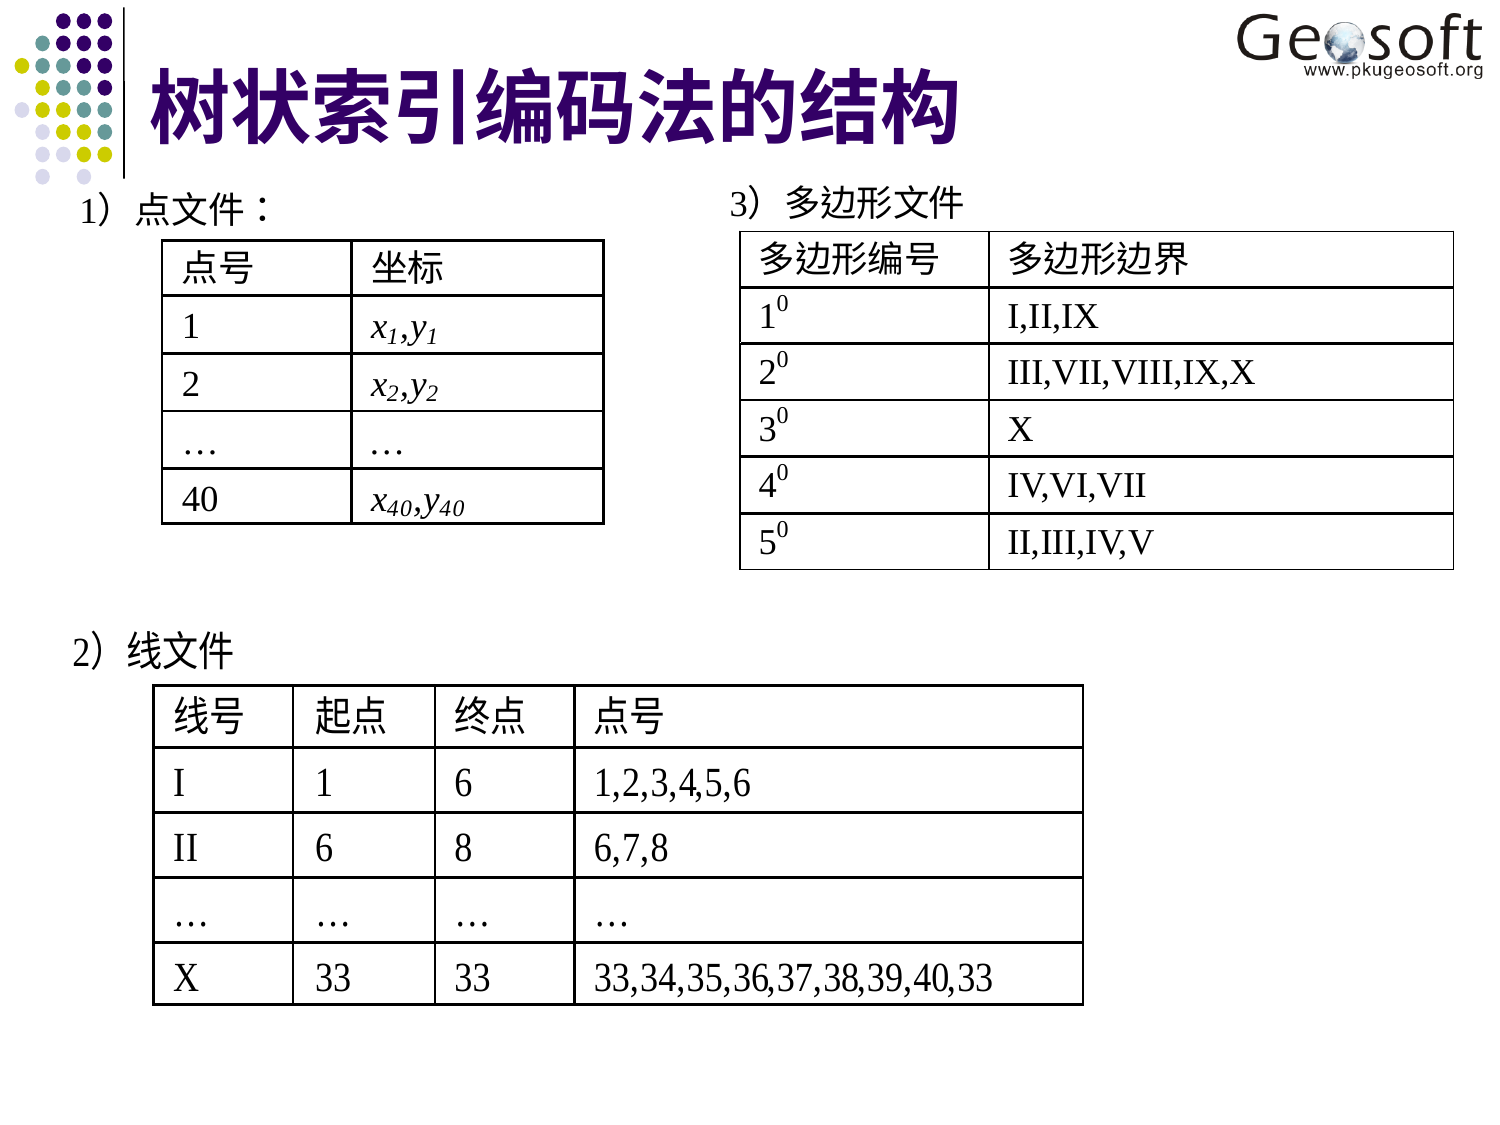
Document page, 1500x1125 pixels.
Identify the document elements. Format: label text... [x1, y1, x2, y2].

picture [1234, 13, 1485, 79]
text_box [0, 621, 1146, 1113]
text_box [5, 184, 579, 592]
title 树状索引编码法的结构 [134, 20, 1400, 161]
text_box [584, 176, 1484, 634]
